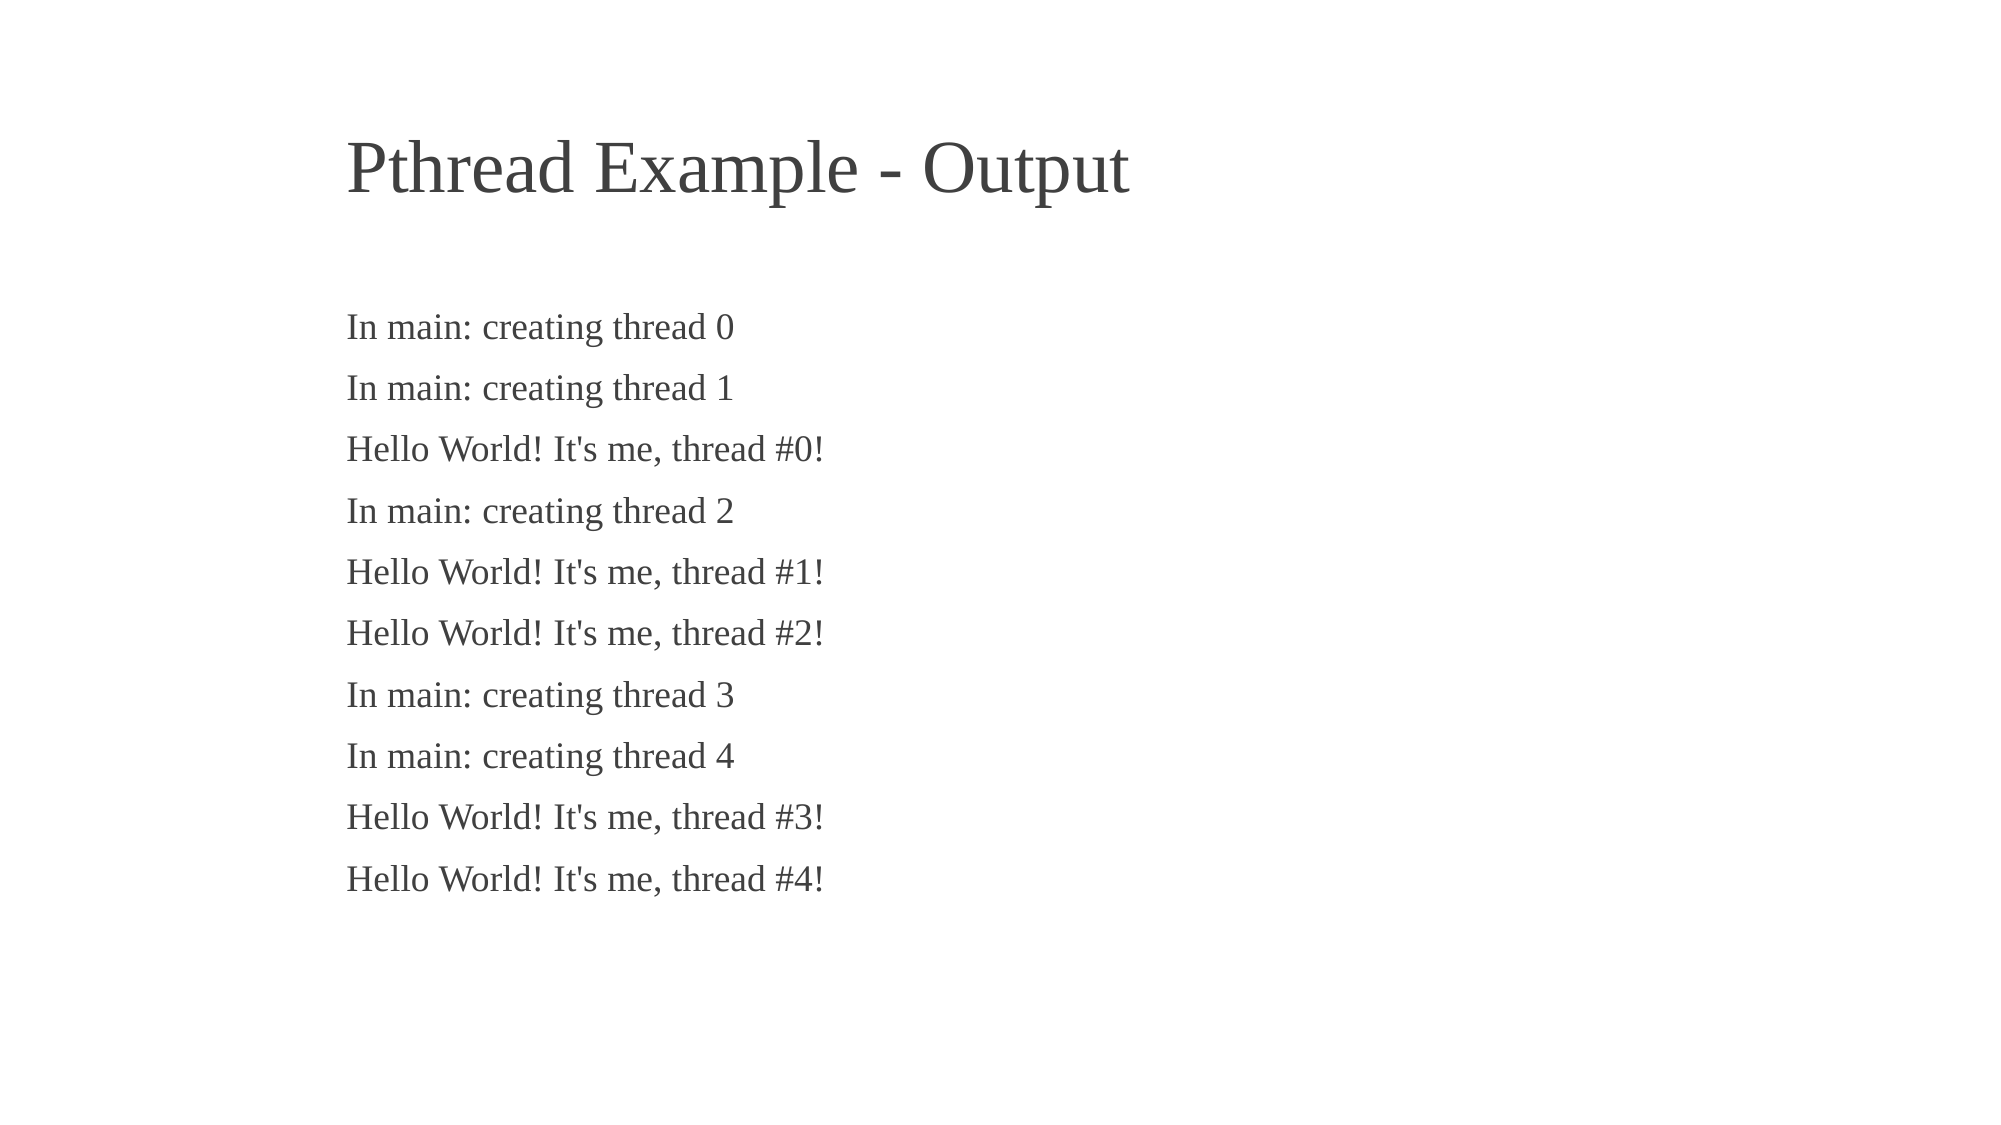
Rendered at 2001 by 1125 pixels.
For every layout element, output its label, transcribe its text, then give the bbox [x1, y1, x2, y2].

list In main: creating thread 0 In main: creating thread 1 Hello World! It's me, thread #0! In main: creating thread 2 Hello World! It's me, thread #1! Hello World! It's me, thread #2! In main: creating thread 3 In main: creating thread 4 Hello World! It's me, thread #3! Hello World! It's me, thread #4! [331, 299, 1863, 1014]
title Pthread Example - Output [331, 59, 1863, 278]
